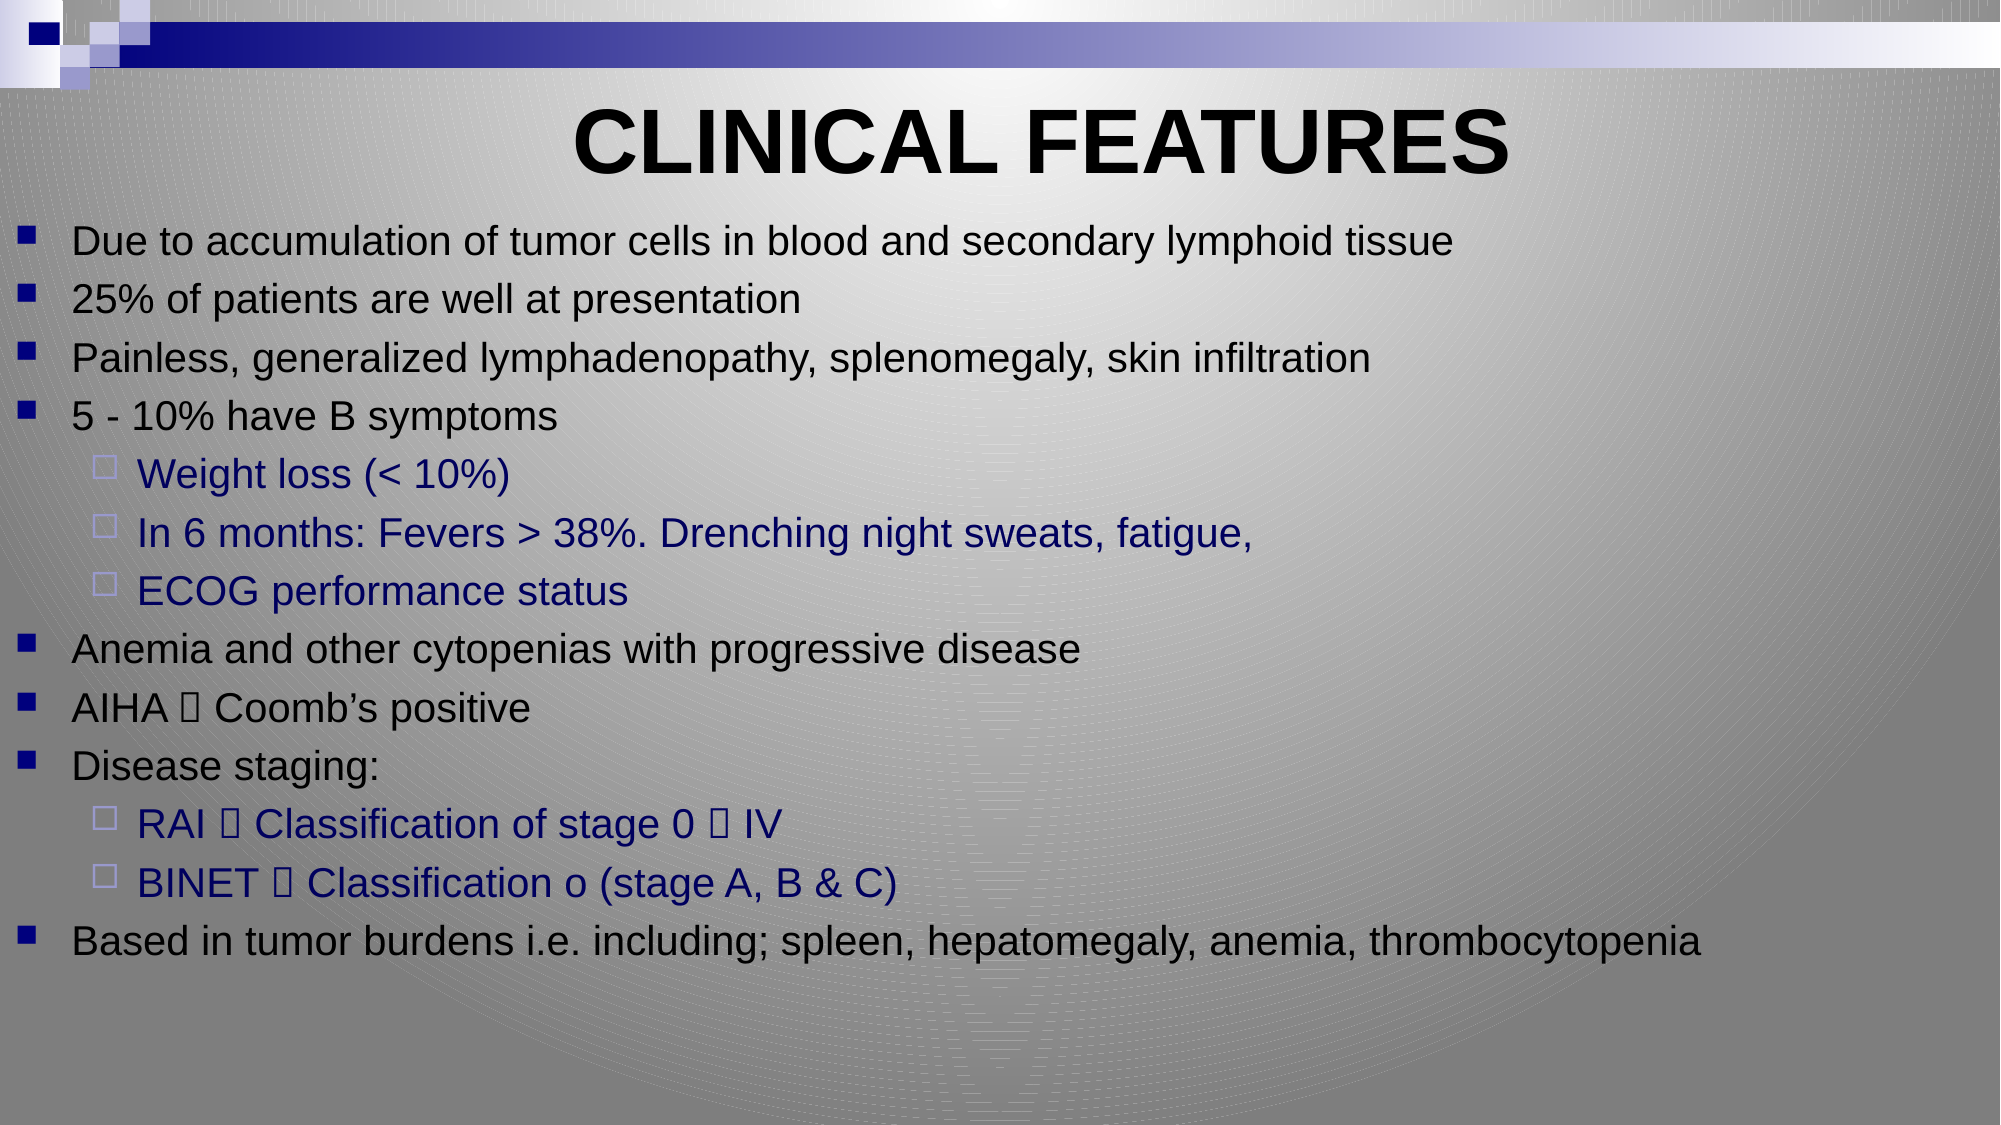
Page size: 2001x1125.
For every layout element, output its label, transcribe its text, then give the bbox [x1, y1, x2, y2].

title CLINICAL FEATURES [85, 66, 2000, 206]
list Due to accumulation of tumor cells in blood and secondary lymphoid tissue 25% of patients are well at presentation Painless, generalized lymphadenopathy, splenomegaly, skin infiltration 5 - 10% have B symptoms Weight loss (< 10%) In 6 months: Fevers > 38%. Drenching night sweats, fatigue, ECOG performance status Anemia and other cytopenias with progressive disease AIHA  Coomb’s positive Disease staging: RAI  Classification of stage 0  IV BINET  Classification o (stage A, B & C) Based in tumor burdens i.e. including; spleen, hepatomegaly, anemia, thrombocytopenia [0, 206, 2000, 1125]
